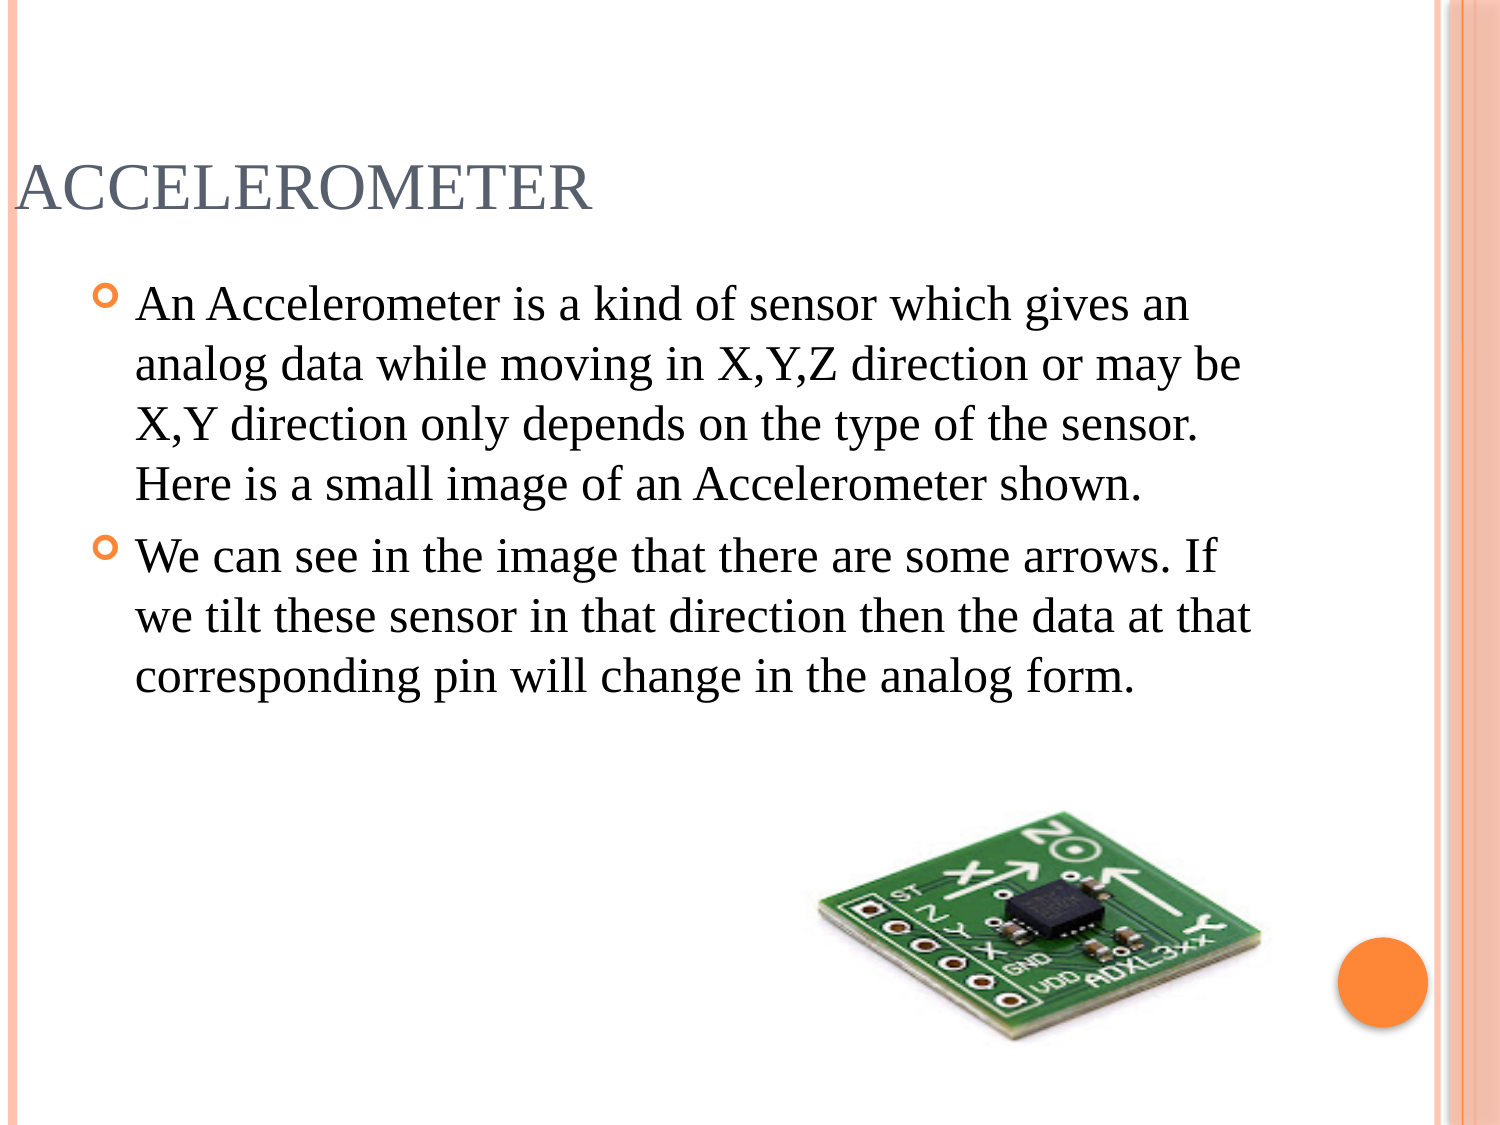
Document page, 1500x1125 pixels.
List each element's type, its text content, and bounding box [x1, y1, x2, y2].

picture [761, 733, 1318, 1125]
title ACCELEROMETER [0, 42, 1350, 231]
list An Accelerometer is a kind of sensor which gives an analog data while moving in X,Y,Z direction or may be X,Y direction only depends on the type of the sensor. Here is a small image of an Accelerometer shown. We can see in the image that there are some arrows. If we tilt these sensor in that direction then the data at that corresponding pin will change in the analog form. [75, 262, 1300, 1062]
